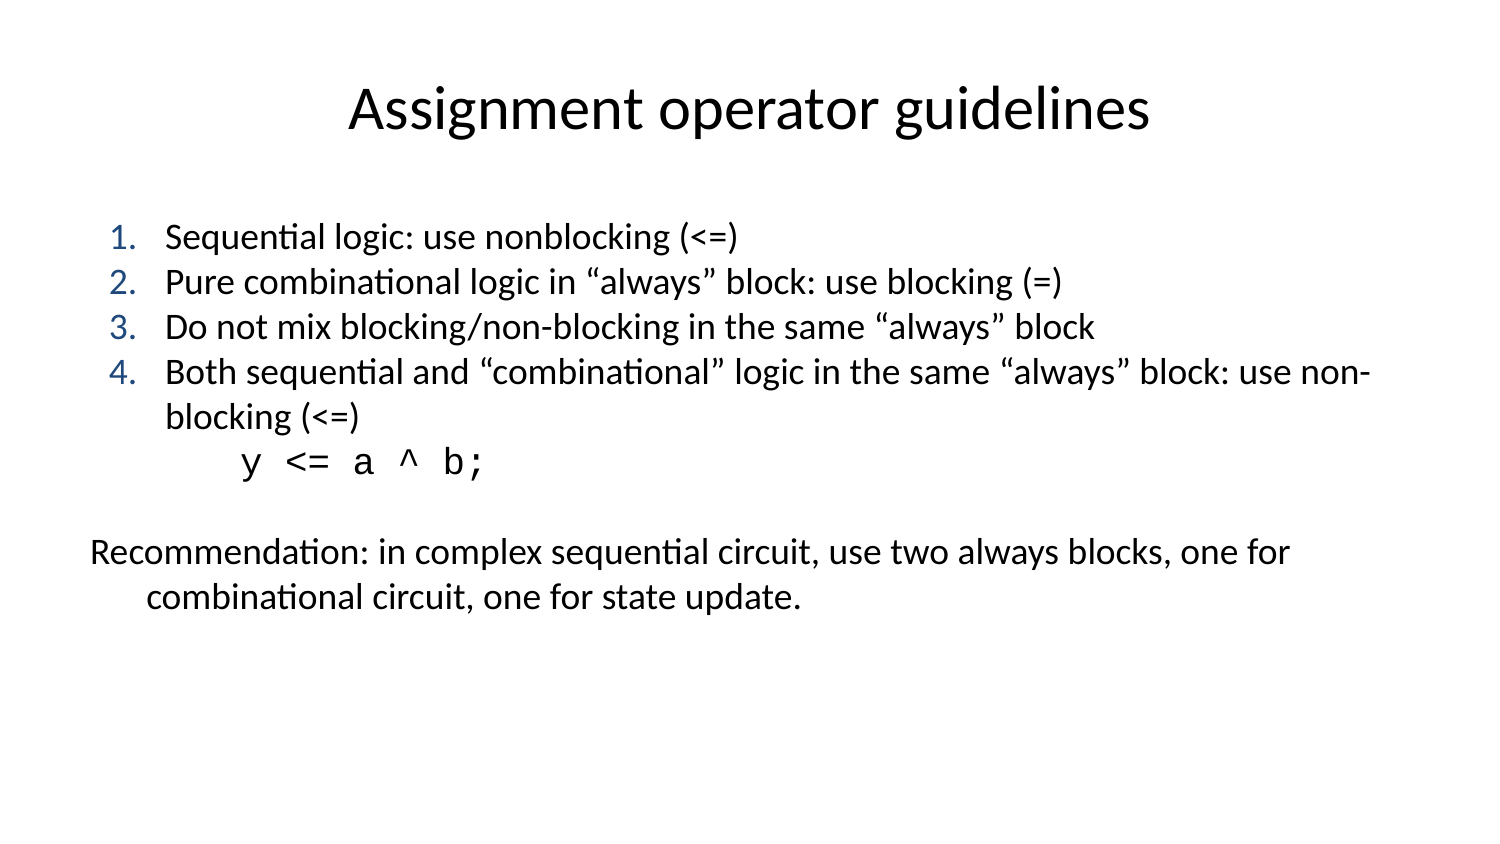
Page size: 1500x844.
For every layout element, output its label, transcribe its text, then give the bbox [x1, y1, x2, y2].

title Assignment operator guidelines [75, 33, 1425, 175]
list Sequential logic: use nonblocking (<=) Pure combinational logic in “always” block: use blocking (=) Do not mix blocking/non-blocking in the same “always” block Both sequential and “combinational” logic in the same “always” block: use non-blocking (<=) y <= a ^ b; Recommendation: in complex sequential circuit, use two always blocks, one for combinational circuit, one for state update. [75, 196, 1425, 808]
